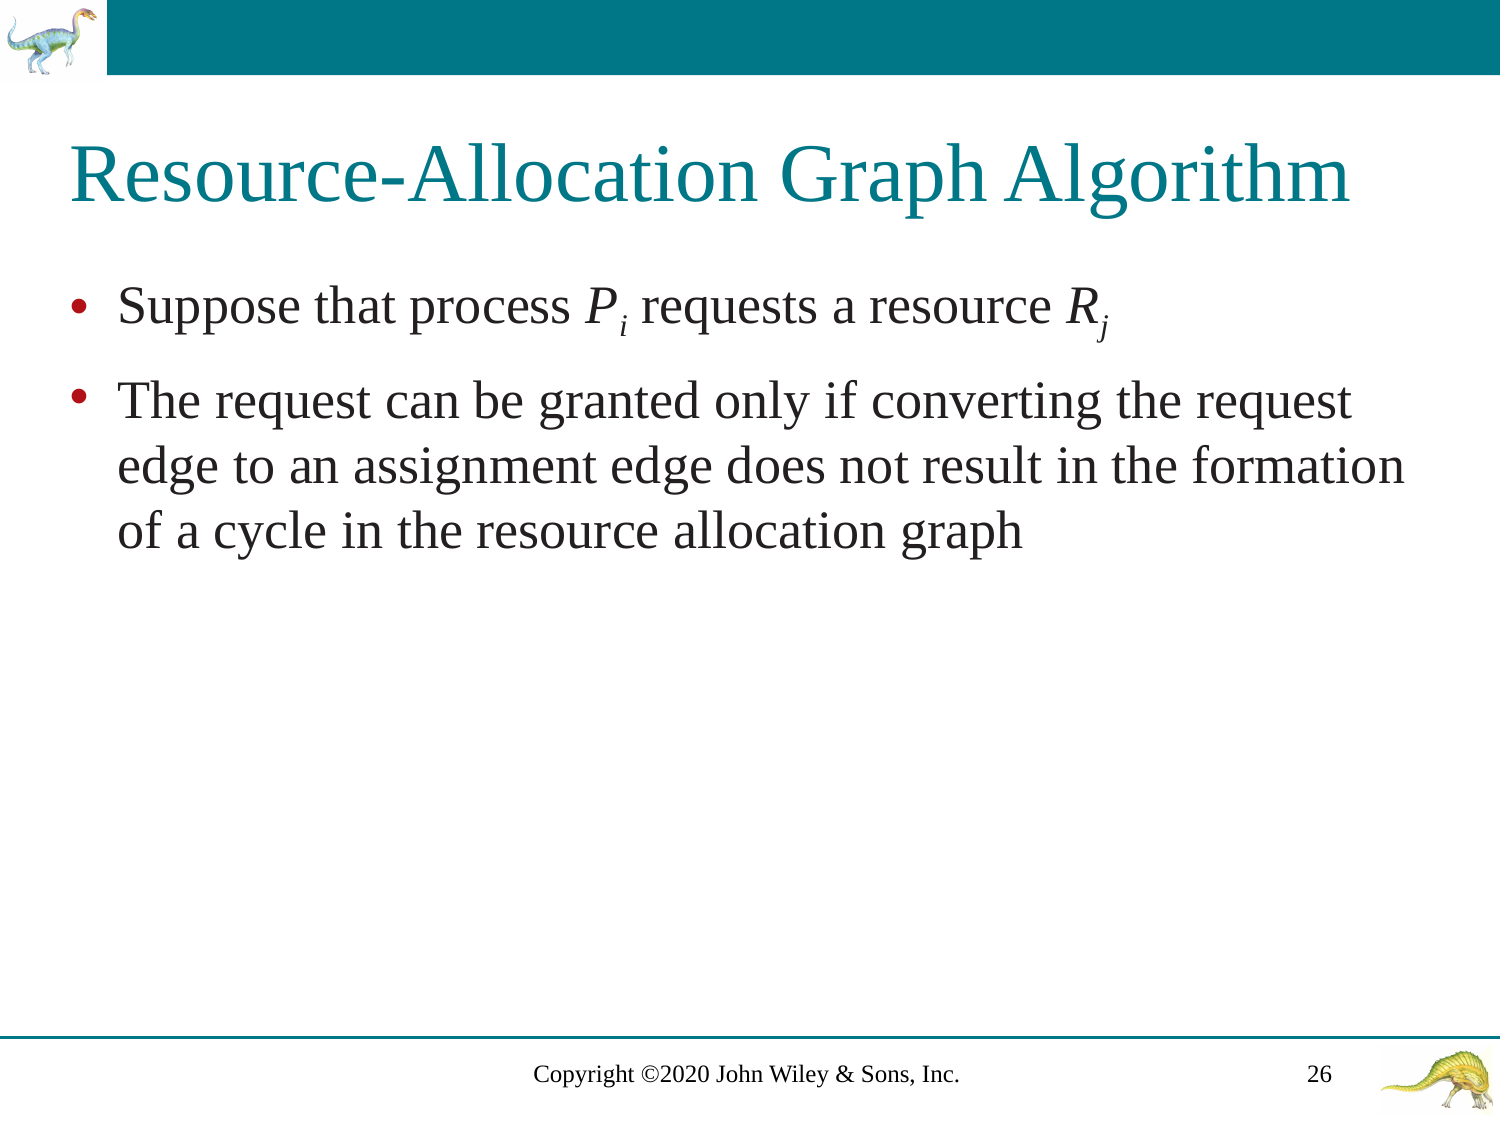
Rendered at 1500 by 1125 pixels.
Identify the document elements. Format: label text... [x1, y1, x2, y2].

list Suppose that process Pi requests a resource Rj The request can be granted only if converting the request edge to an assignment edge does not result in the formation of a cycle in the resource allocation graph [54, 261, 1444, 1018]
footer Copyright ©2020 John Wiley & Sons, Inc. [496, 1042, 1004, 1103]
title Resource-Allocation Graph Algorithm [54, 122, 1445, 237]
picture [0, 0, 107, 82]
picture [1379, 1044, 1493, 1115]
slide_number 26 [1083, 1042, 1348, 1103]
